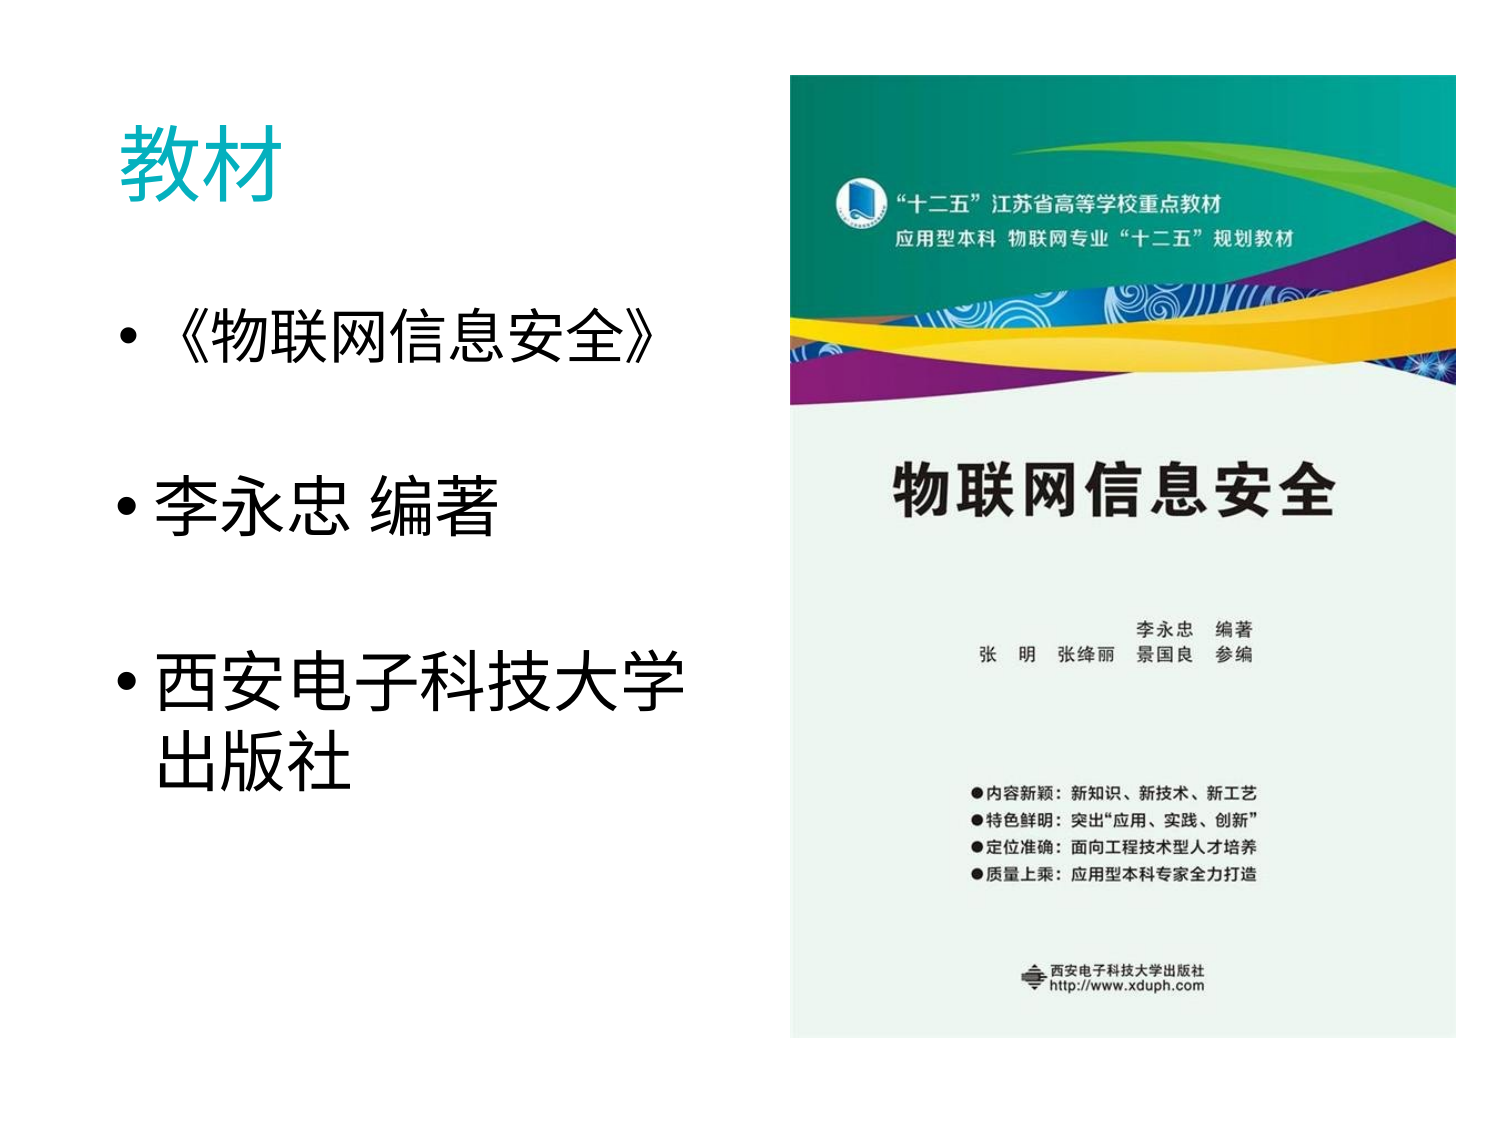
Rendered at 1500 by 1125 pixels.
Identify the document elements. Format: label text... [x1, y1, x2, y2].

text_box 西安电子科技大学出版社 [100, 632, 769, 820]
list 《物联网信息安全》 [103, 299, 772, 429]
text_box 李永忠 编著 [100, 466, 769, 596]
picture [790, 75, 1456, 1039]
title 教材 [103, 67, 302, 271]
